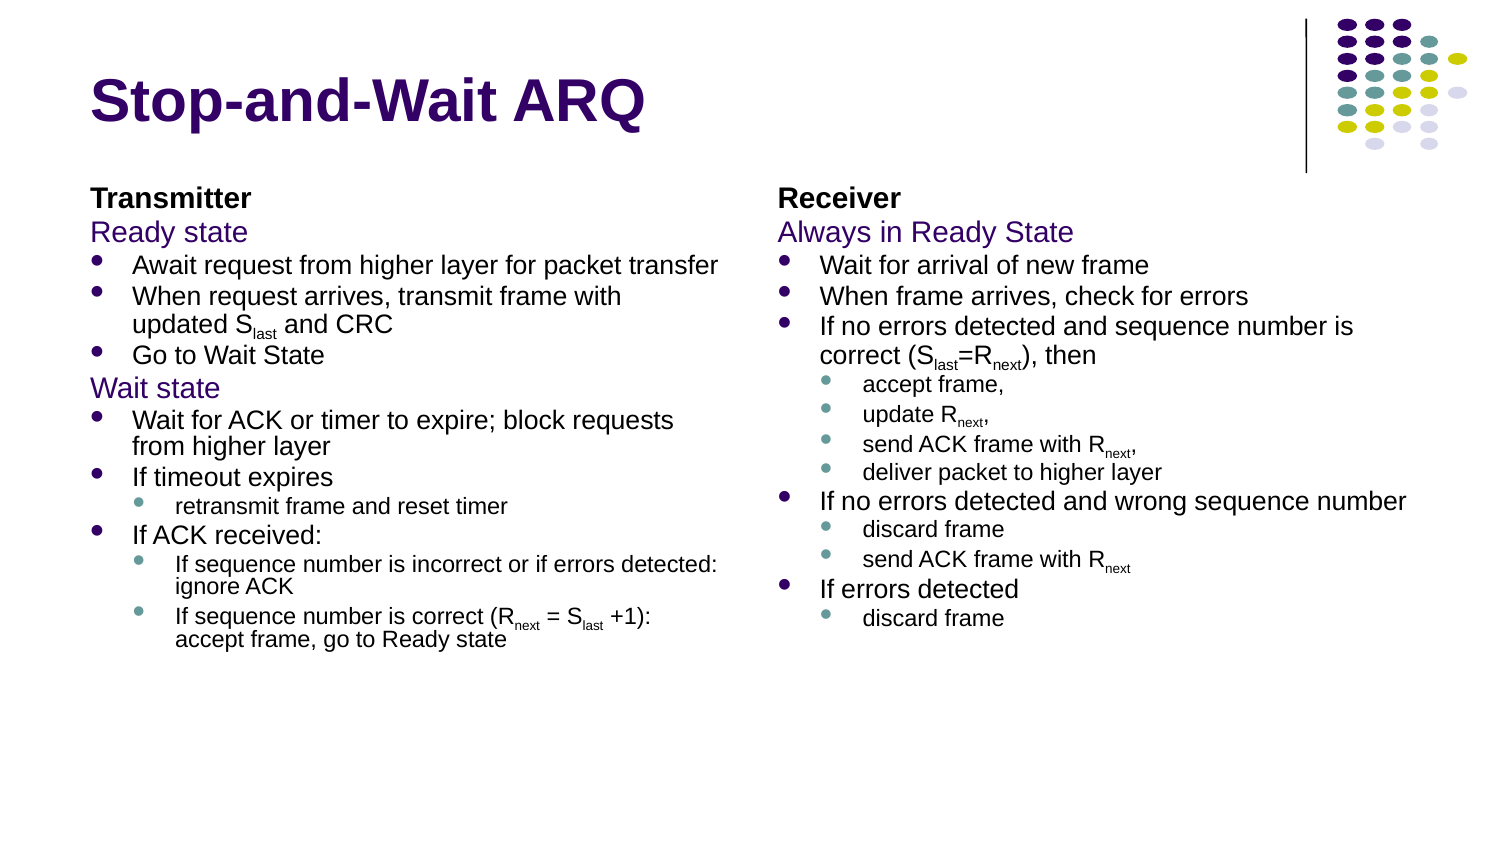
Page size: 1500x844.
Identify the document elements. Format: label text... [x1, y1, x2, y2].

title Stop-and-Wait ARQ [75, 15, 1313, 141]
list Transmitter Ready state Await request from higher layer for packet transfer When request arrives, transmit frame with updated Slast and CRC Go to Wait State Wait state Wait for ACK or timer to expire; block requests from higher layer If timeout expires retransmit frame and reset timer If ACK received: If sequence number is incorrect or if errors detected: ignore ACK If sequence number is correct (Rnext = Slast +1): accept frame, go to Ready state [75, 178, 738, 755]
list Receiver Always in Ready State Wait for arrival of new frame When frame arrives, check for errors If no errors detected and sequence number is correct (Slast=Rnext), then accept frame, update Rnext, send ACK frame with Rnext, deliver packet to higher layer If no errors detected and wrong sequence number discard frame send ACK frame with Rnext If errors detected discard frame [762, 178, 1425, 755]
